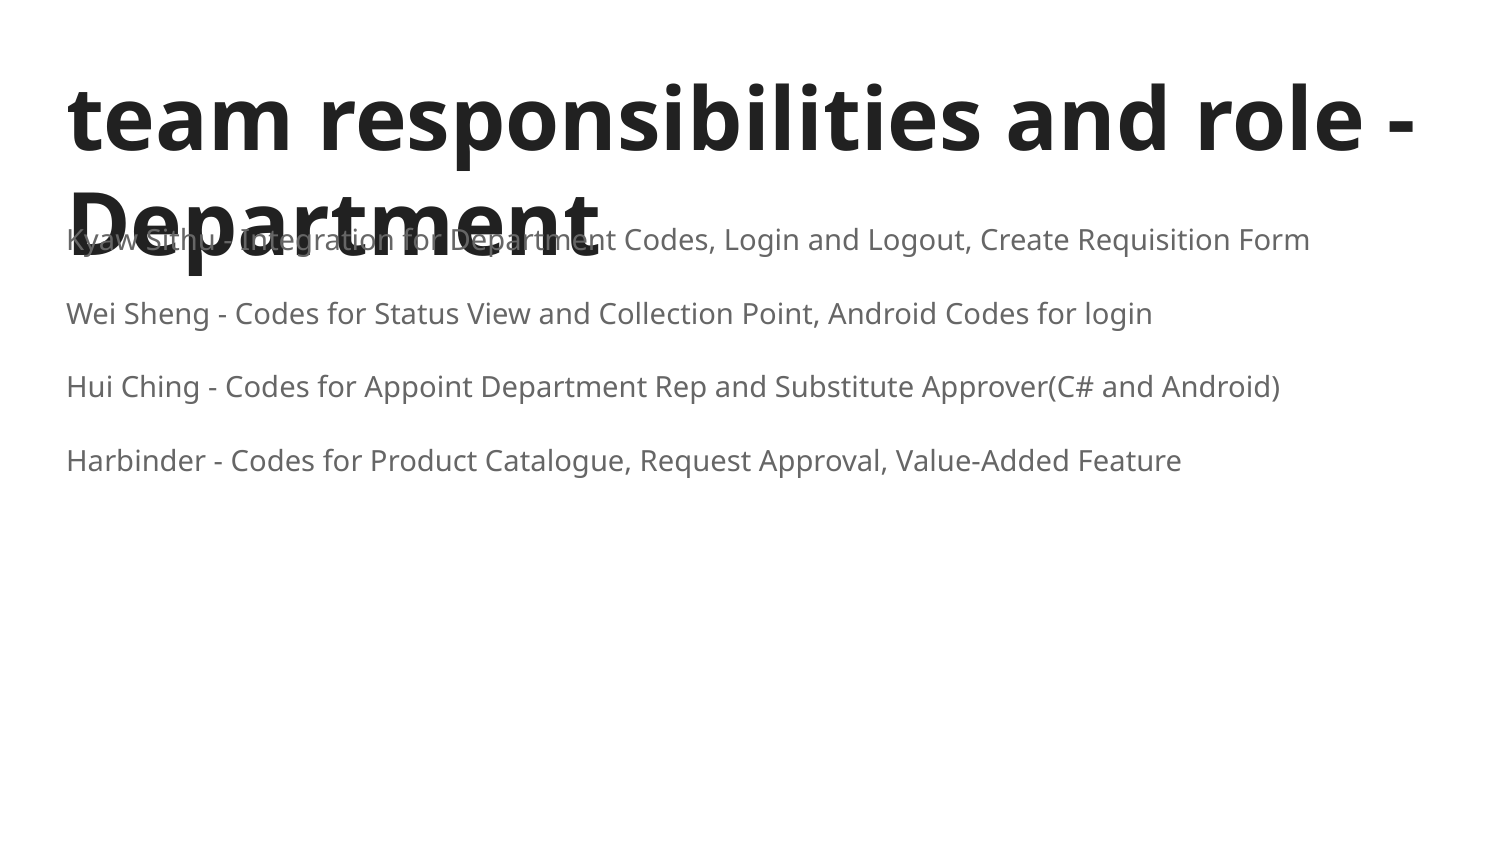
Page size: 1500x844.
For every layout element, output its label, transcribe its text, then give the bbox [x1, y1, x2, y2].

text_box Kyaw Sithu - Integration for Department Codes, Login and Logout, Create Requisition Form Wei Sheng - Codes for Status View and Collection Point, Android Codes for login Hui Ching - Codes for Appoint Department Rep and Substitute Approver(C# and Android) Harbinder - Codes for Product Catalogue, Request Approval, Value-Added Feature [51, 201, 1449, 804]
text_box team responsibilities and role - Department [51, 48, 1449, 180]
